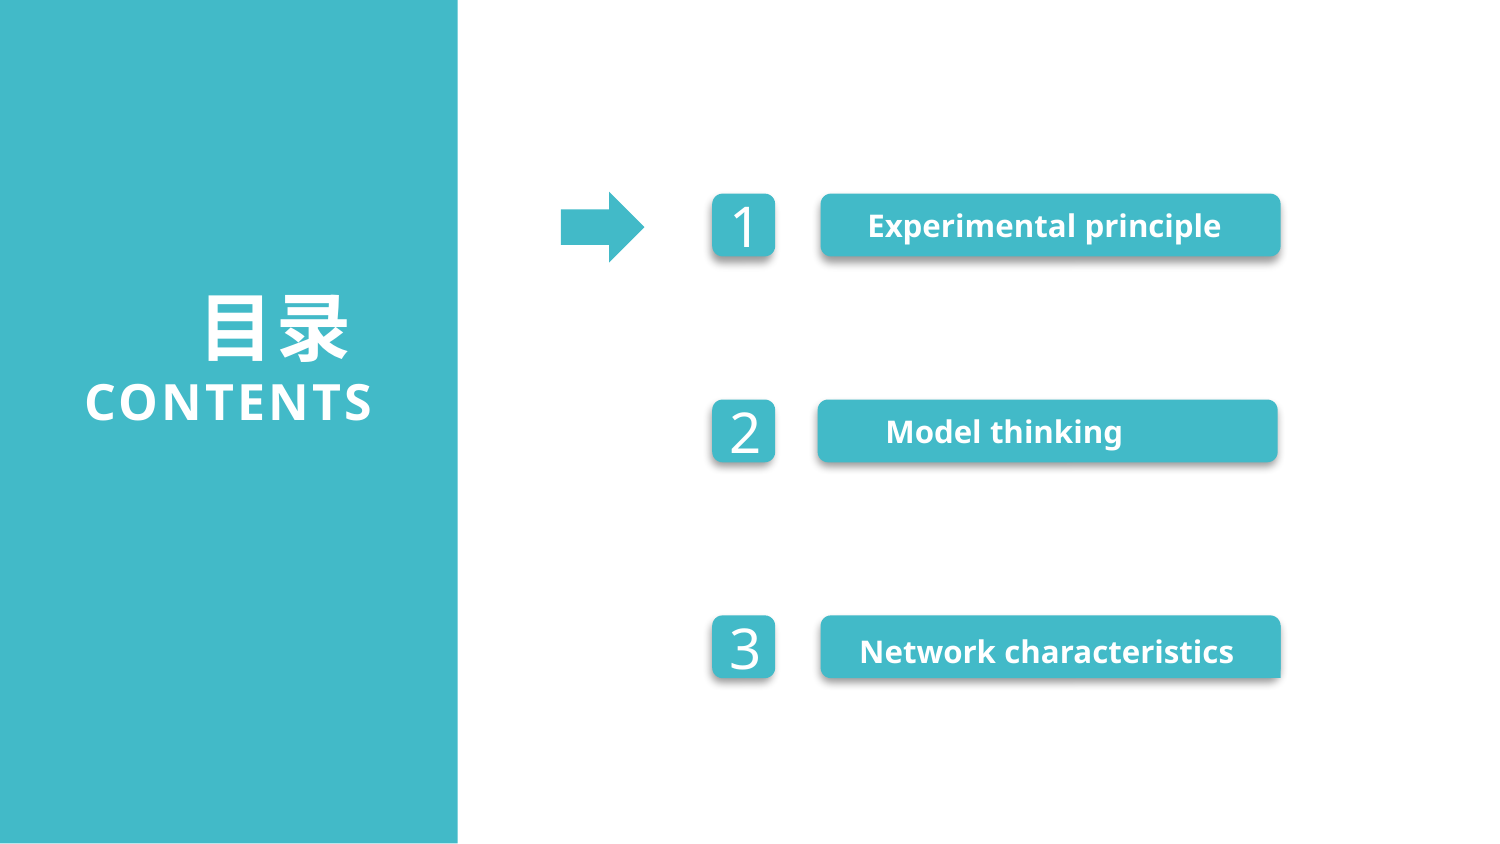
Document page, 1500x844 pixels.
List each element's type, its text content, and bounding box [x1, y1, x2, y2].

text_box [815, 397, 1280, 465]
text_box 3 [710, 613, 778, 681]
text_box Network characteristics [844, 625, 1281, 678]
text_box Experimental principle [852, 198, 1281, 252]
text_box 1 [710, 191, 778, 259]
text_box [558, 189, 647, 265]
text_box [0, 0, 460, 844]
text_box 目录 CONTENTS [41, 273, 387, 439]
text_box [818, 613, 1283, 681]
text_box Model thinking [870, 404, 1197, 457]
text_box [818, 191, 1283, 259]
text_box 2 [710, 397, 778, 465]
